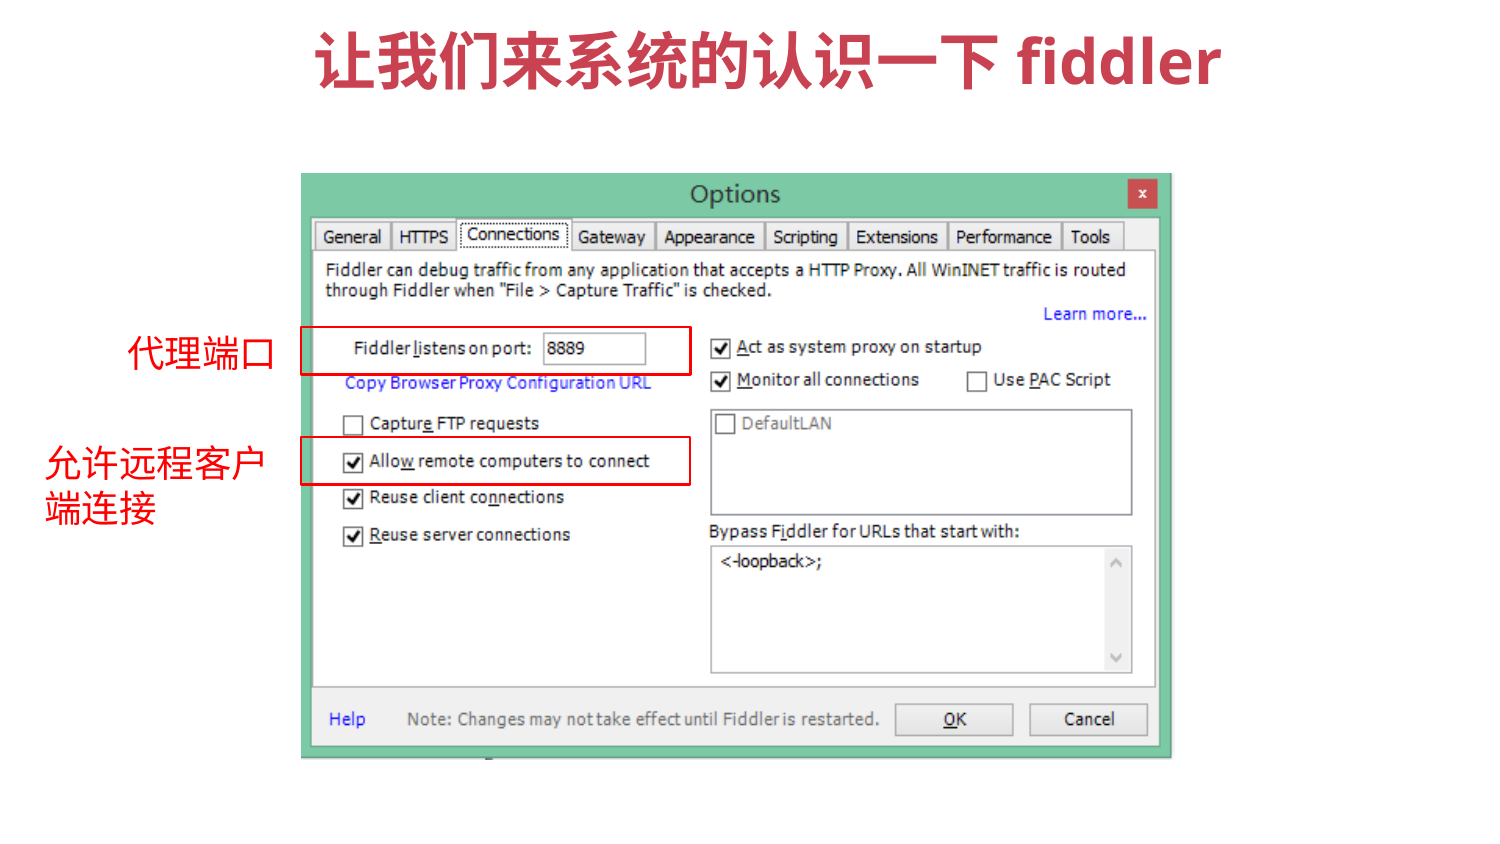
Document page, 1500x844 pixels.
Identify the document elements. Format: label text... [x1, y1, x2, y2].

text_box 让我们来系统的认识一下fiddler [298, 14, 1238, 105]
picture [301, 173, 1175, 760]
text_box 允许远程客户端连接 [29, 432, 301, 537]
text_box 代理端口 [112, 322, 301, 382]
